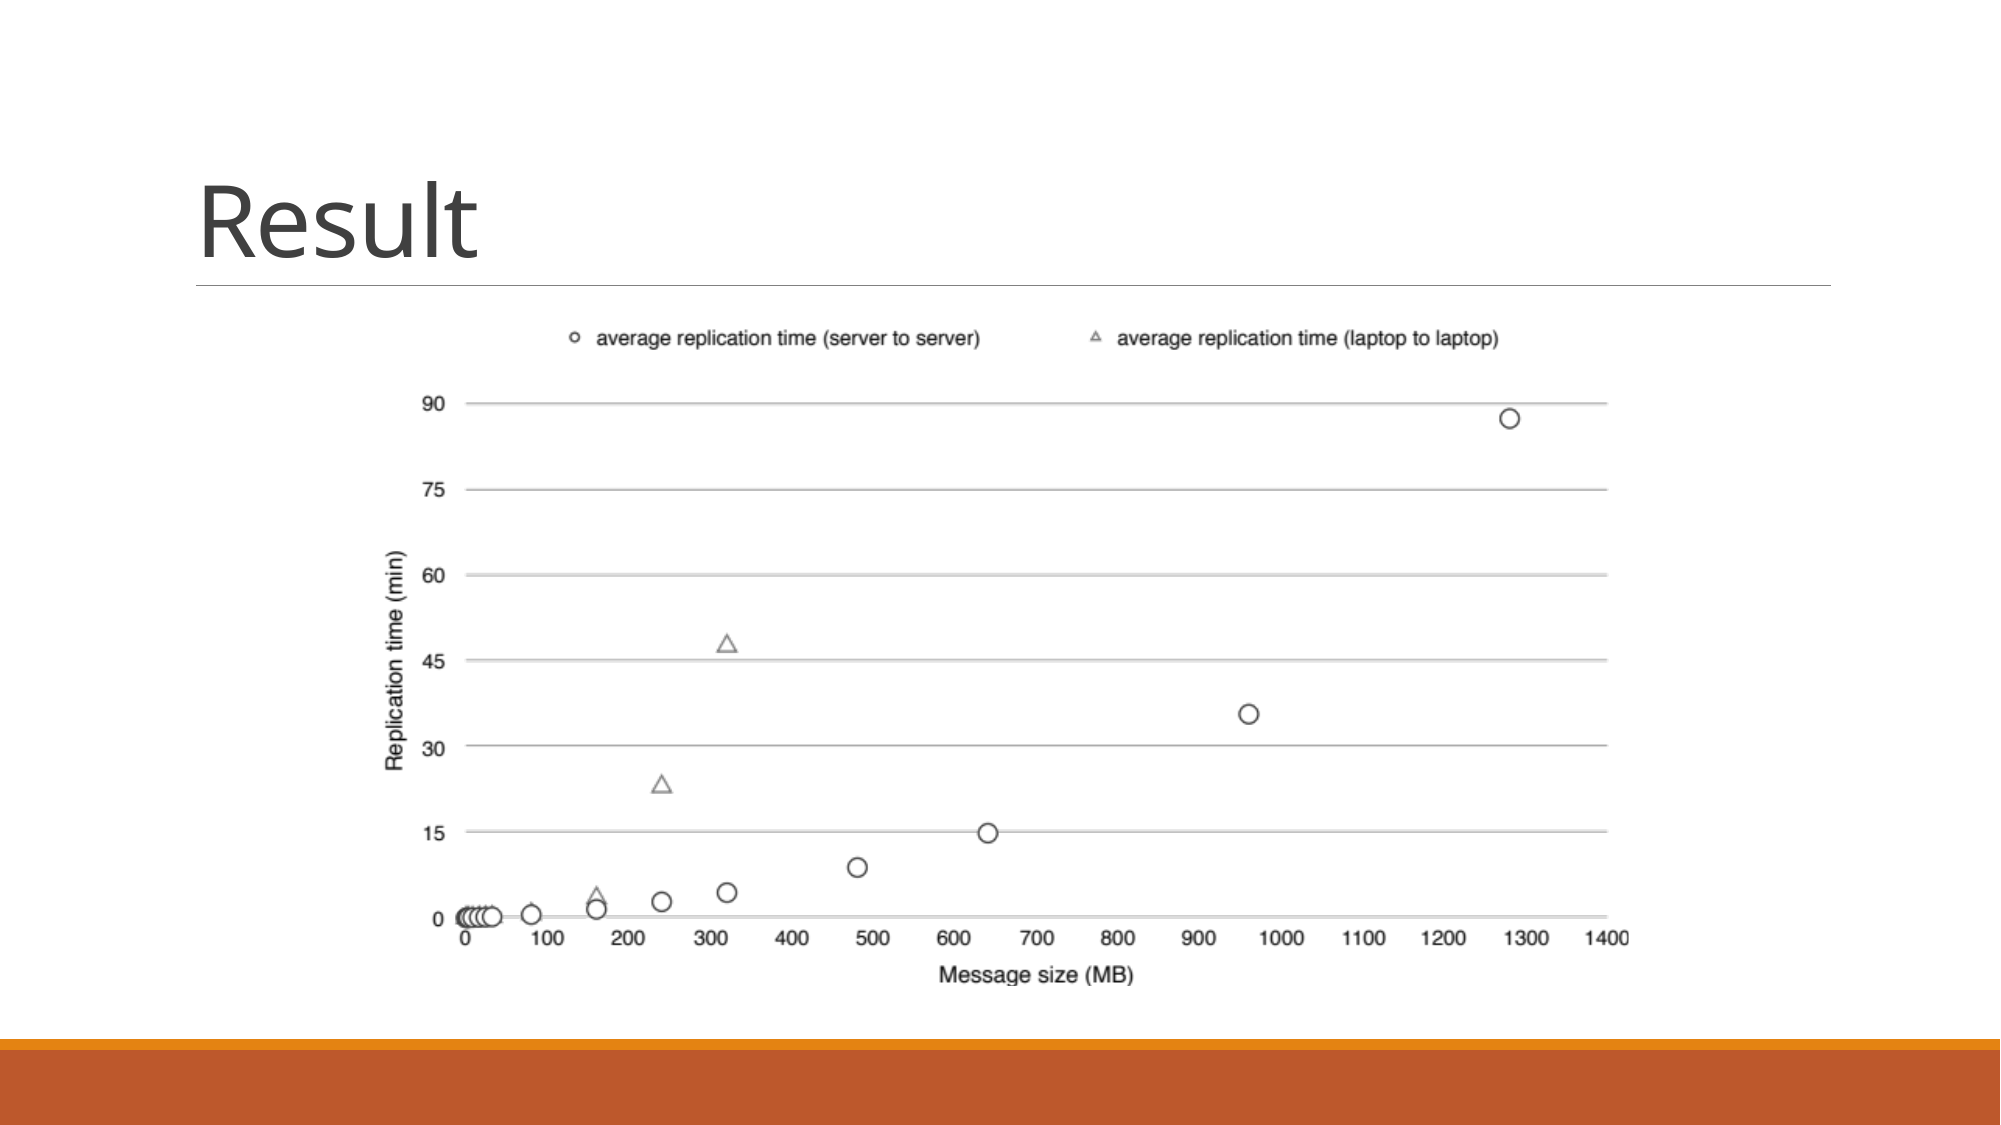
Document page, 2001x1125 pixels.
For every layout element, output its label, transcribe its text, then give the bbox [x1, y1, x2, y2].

title Result [180, 47, 1830, 285]
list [380, 325, 1630, 987]
